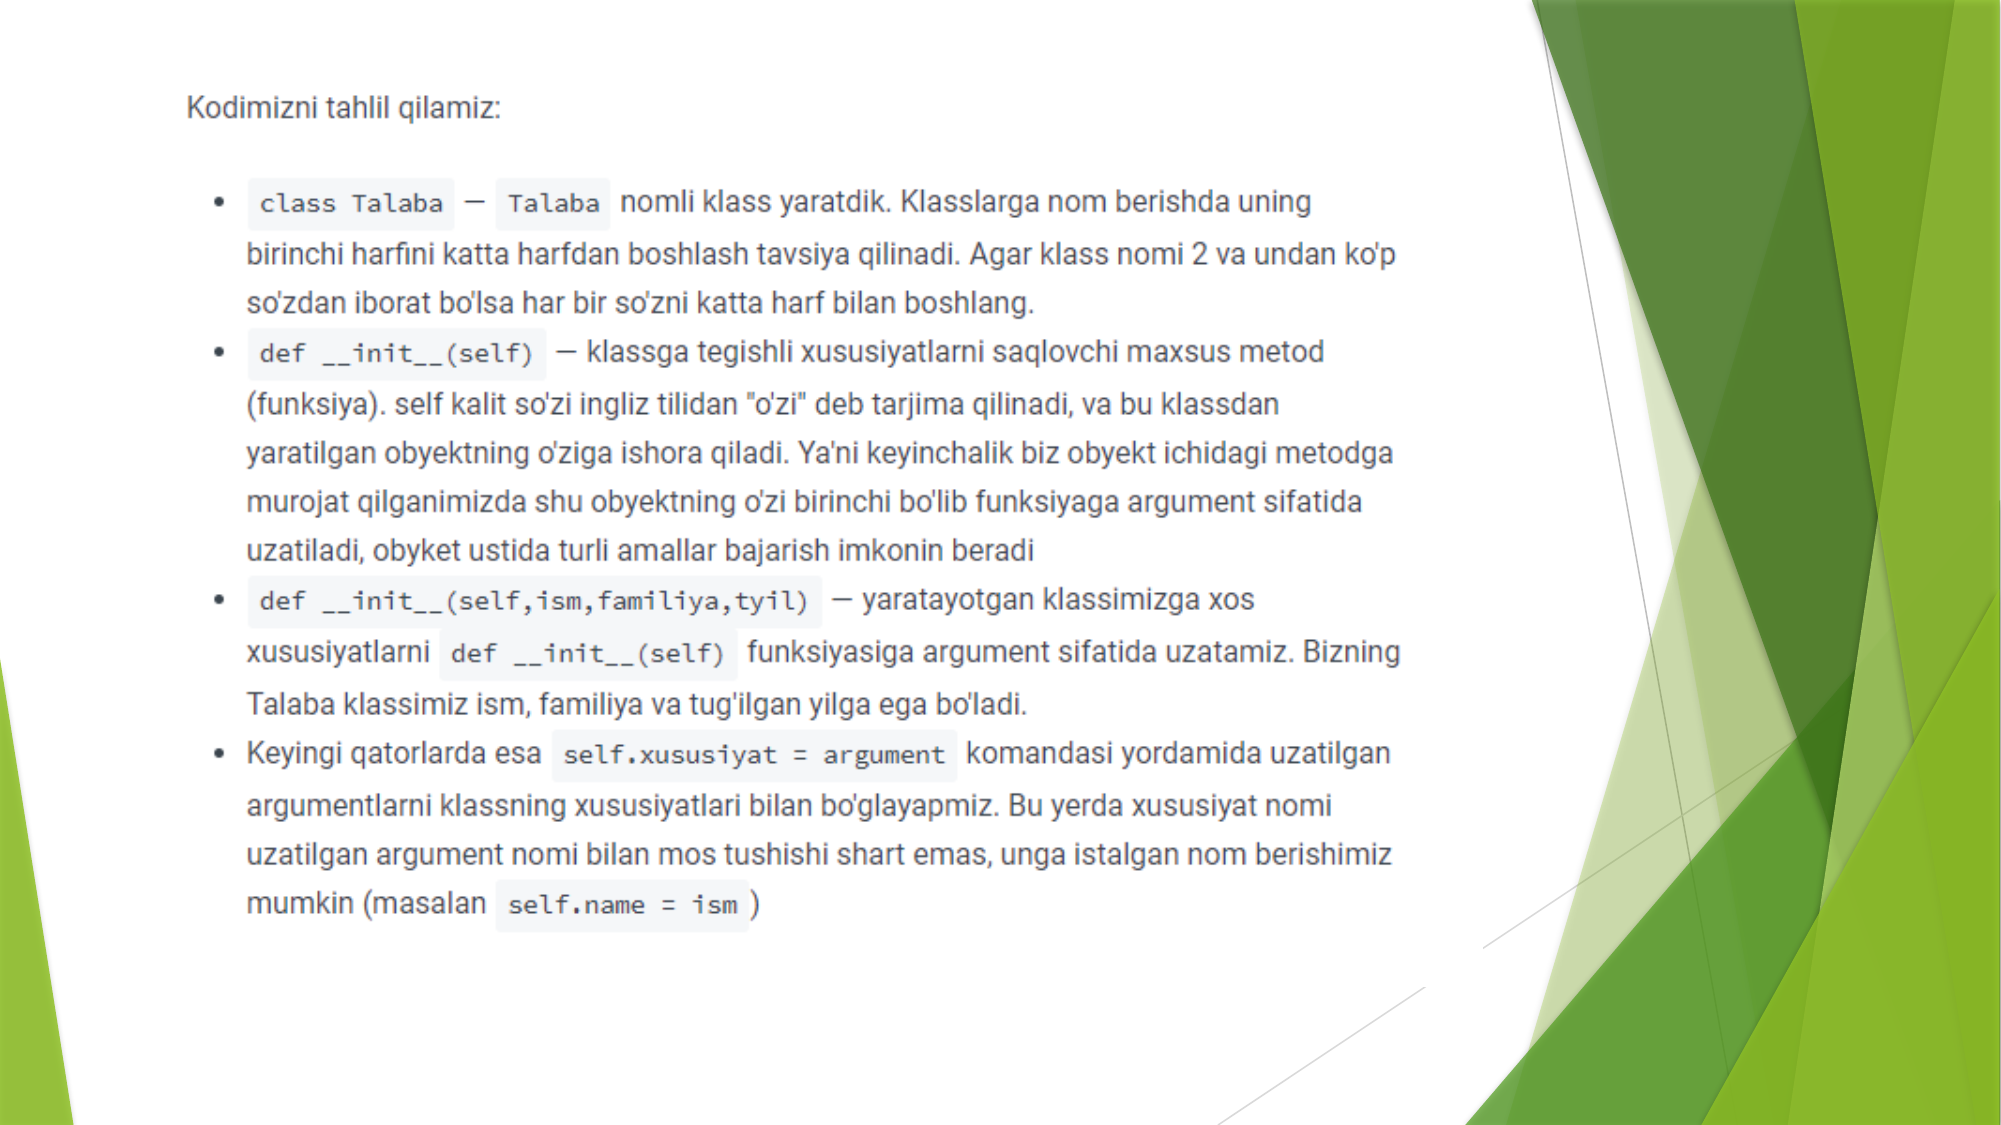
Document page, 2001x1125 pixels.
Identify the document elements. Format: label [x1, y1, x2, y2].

picture [151, 80, 1483, 987]
